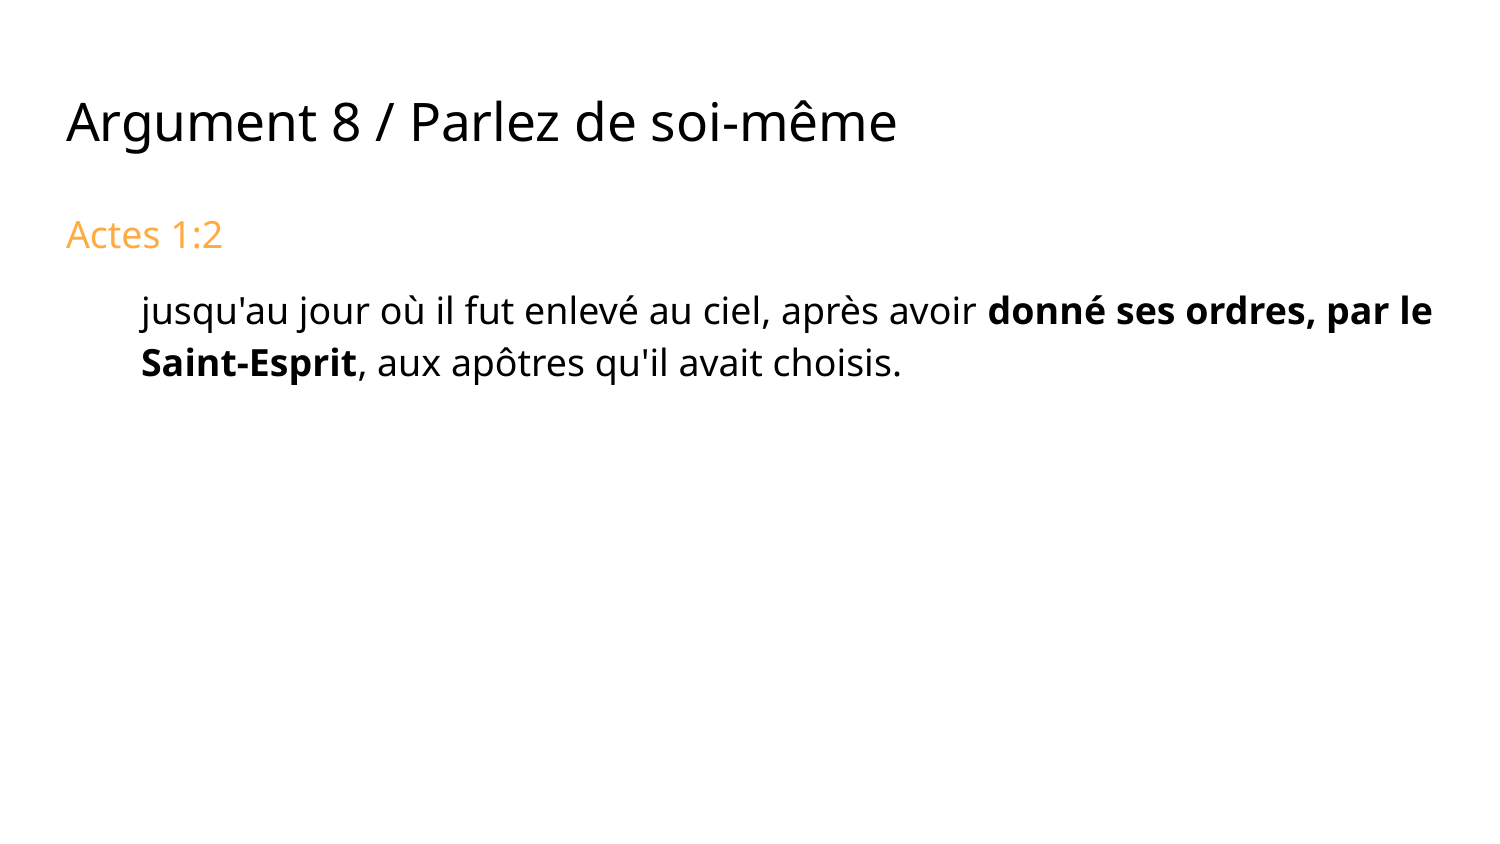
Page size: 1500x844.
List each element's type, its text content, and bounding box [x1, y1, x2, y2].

list Actes 1:2 jusqu'au jour où il fut enlevé au ciel, après avoir donné ses ordres, par le Saint-Esprit, aux apôtres qu'il avait choisis. [51, 189, 1449, 750]
title Argument 8 / Parlez de soi-même [51, 72, 1449, 167]
